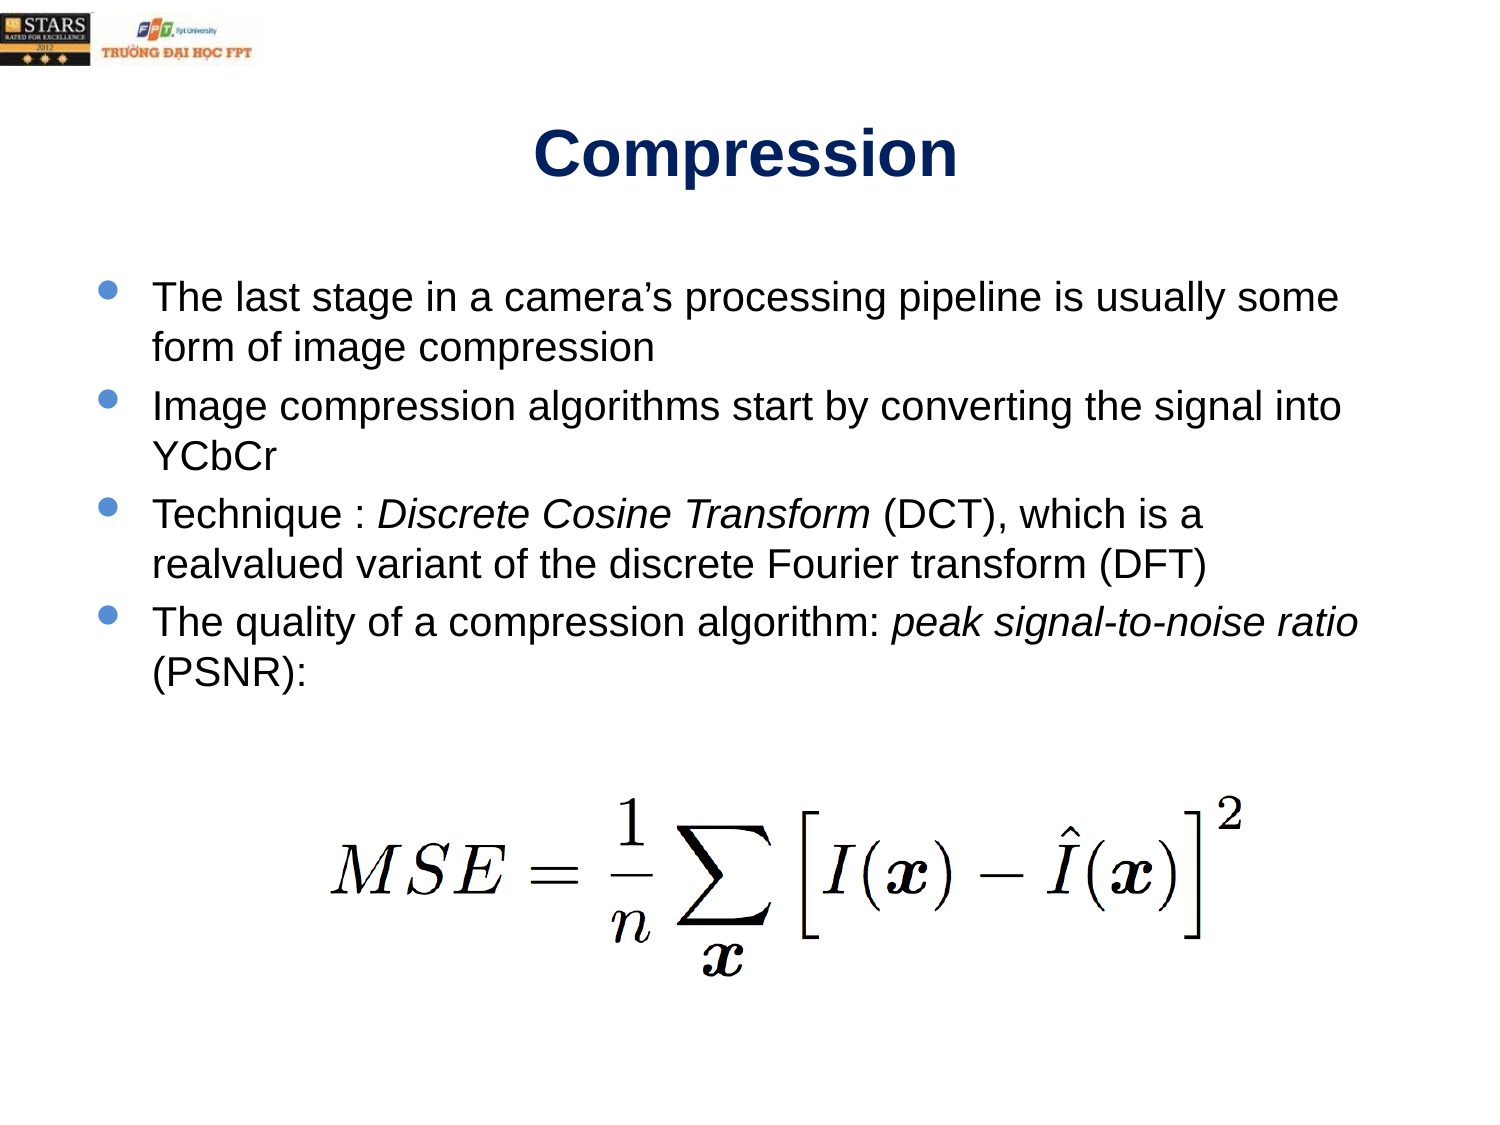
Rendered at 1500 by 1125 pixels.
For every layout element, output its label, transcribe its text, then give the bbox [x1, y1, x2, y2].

picture [0, 12, 263, 66]
title Compression [80, 97, 1431, 203]
list The last stage in a camera’s processing pipeline is usually some form of image compression Image compression algorithms start by converting the signal into YCbCr Technique : Discrete Cosine Transform (DCT), which is a realvalued variant of the discrete Fourier transform (DFT) The quality of a compression algorithm: peak signal-to-noise ratio (PSNR): [80, 262, 1400, 813]
picture [314, 770, 1251, 988]
